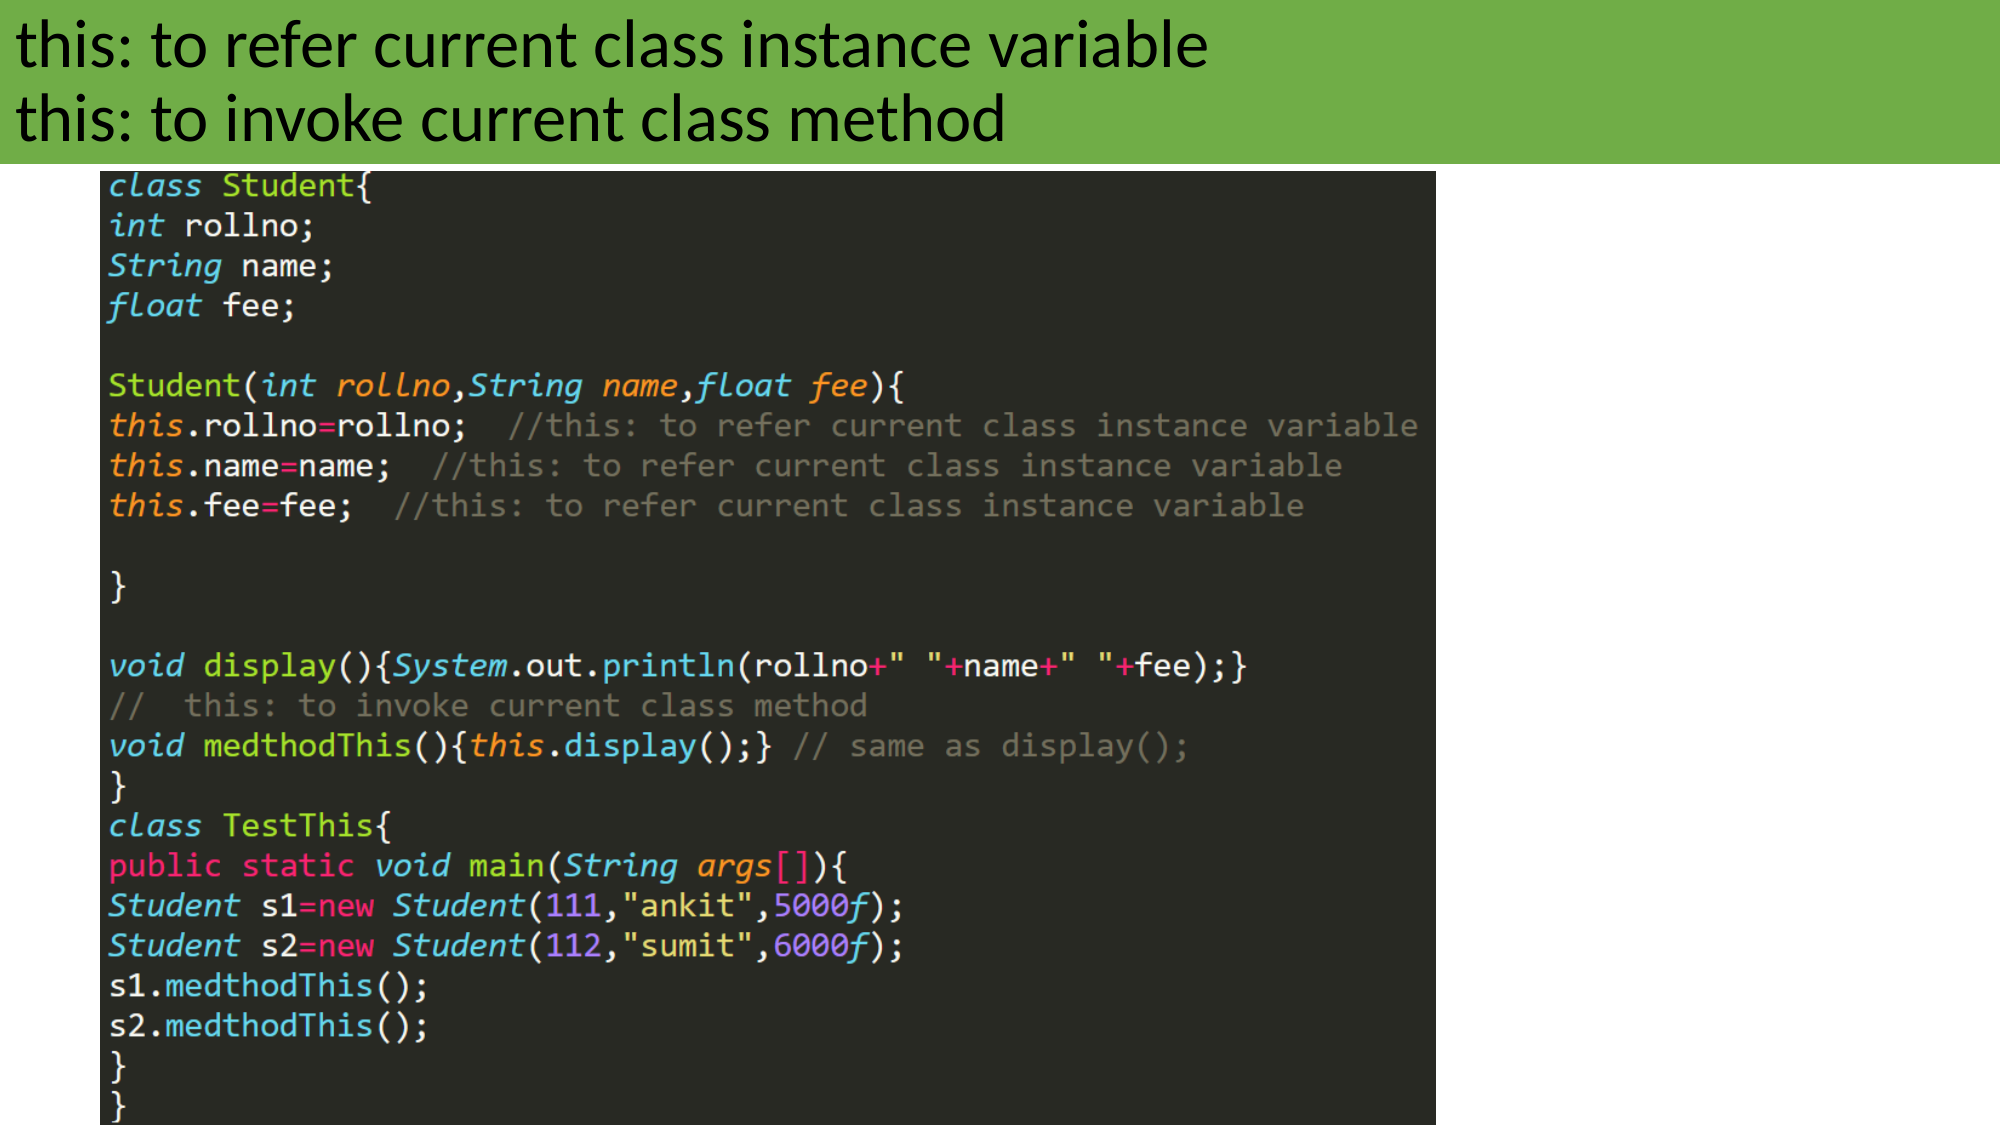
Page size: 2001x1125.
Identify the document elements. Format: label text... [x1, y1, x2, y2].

title this: to refer current class instance variable this: to invoke current class method [0, 0, 2000, 164]
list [100, 171, 1436, 1125]
